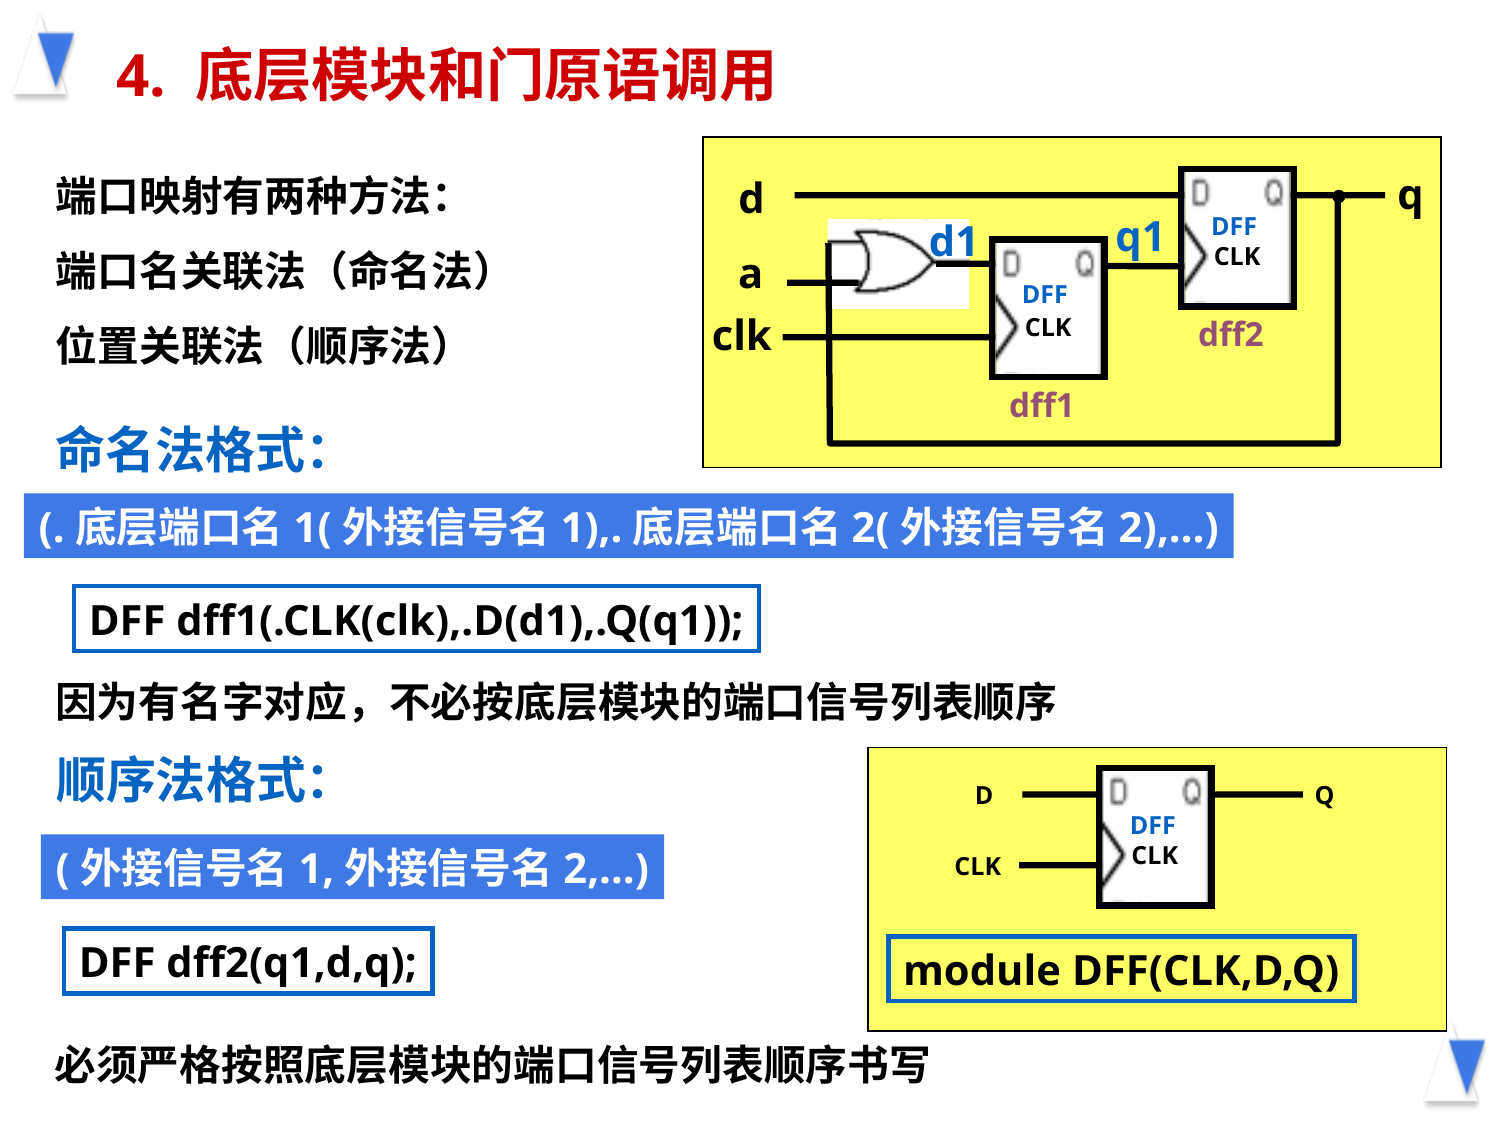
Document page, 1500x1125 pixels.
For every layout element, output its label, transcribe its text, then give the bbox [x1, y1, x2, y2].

text_box 命名法格式： [40, 410, 371, 486]
text_box 4. 底层模块和门原语调用 [101, 2, 1380, 116]
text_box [697, 136, 1442, 468]
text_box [868, 747, 1447, 1031]
text_box (.底层端口名1(外接信号名1),.底层端口名2(外接信号名2),…) [23, 493, 1234, 559]
text_box DFF dff1(.CLK(clk),.D(d1),.Q(q1)); [74, 586, 760, 651]
text_box (外接信号名1,外接信号名2,…) [40, 834, 665, 900]
text_box DFF dff2(q1,d,q); [64, 928, 433, 994]
picture [1411, 1006, 1500, 1125]
picture [0, 0, 89, 119]
text_box 因为有名字对应，不必按底层模块的端口信号列表顺序 [40, 668, 1072, 734]
text_box 顺序法格式： [41, 741, 372, 817]
text_box 端口映射有两种方法： 端口名关联法（命名法） 位置关联法（顺序法） [40, 137, 530, 377]
text_box 必须严格按照底层模块的端口信号列表顺序书写 [39, 1030, 946, 1096]
